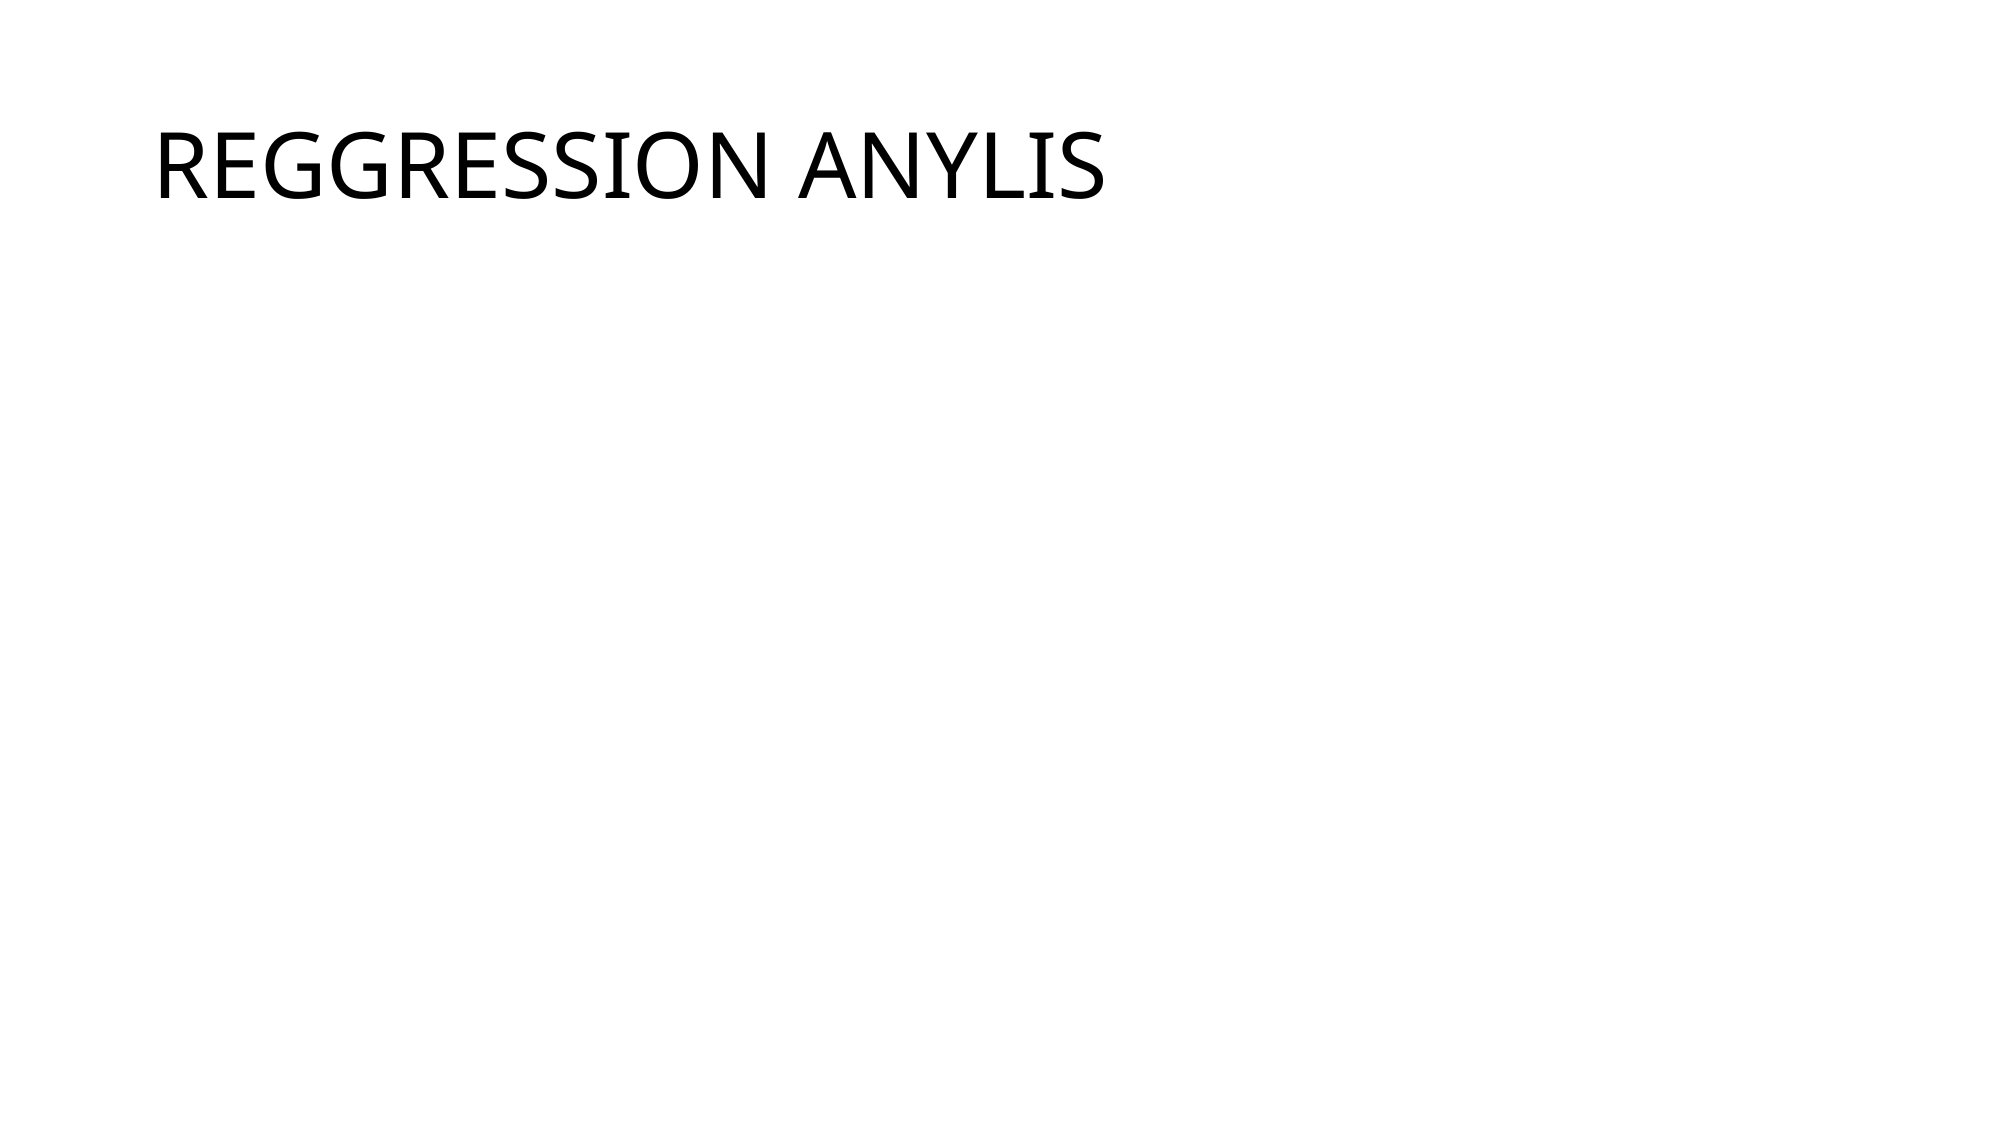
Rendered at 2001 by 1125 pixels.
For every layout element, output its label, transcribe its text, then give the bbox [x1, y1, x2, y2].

title REGGRESSION ANYLIS [137, 59, 1863, 278]
